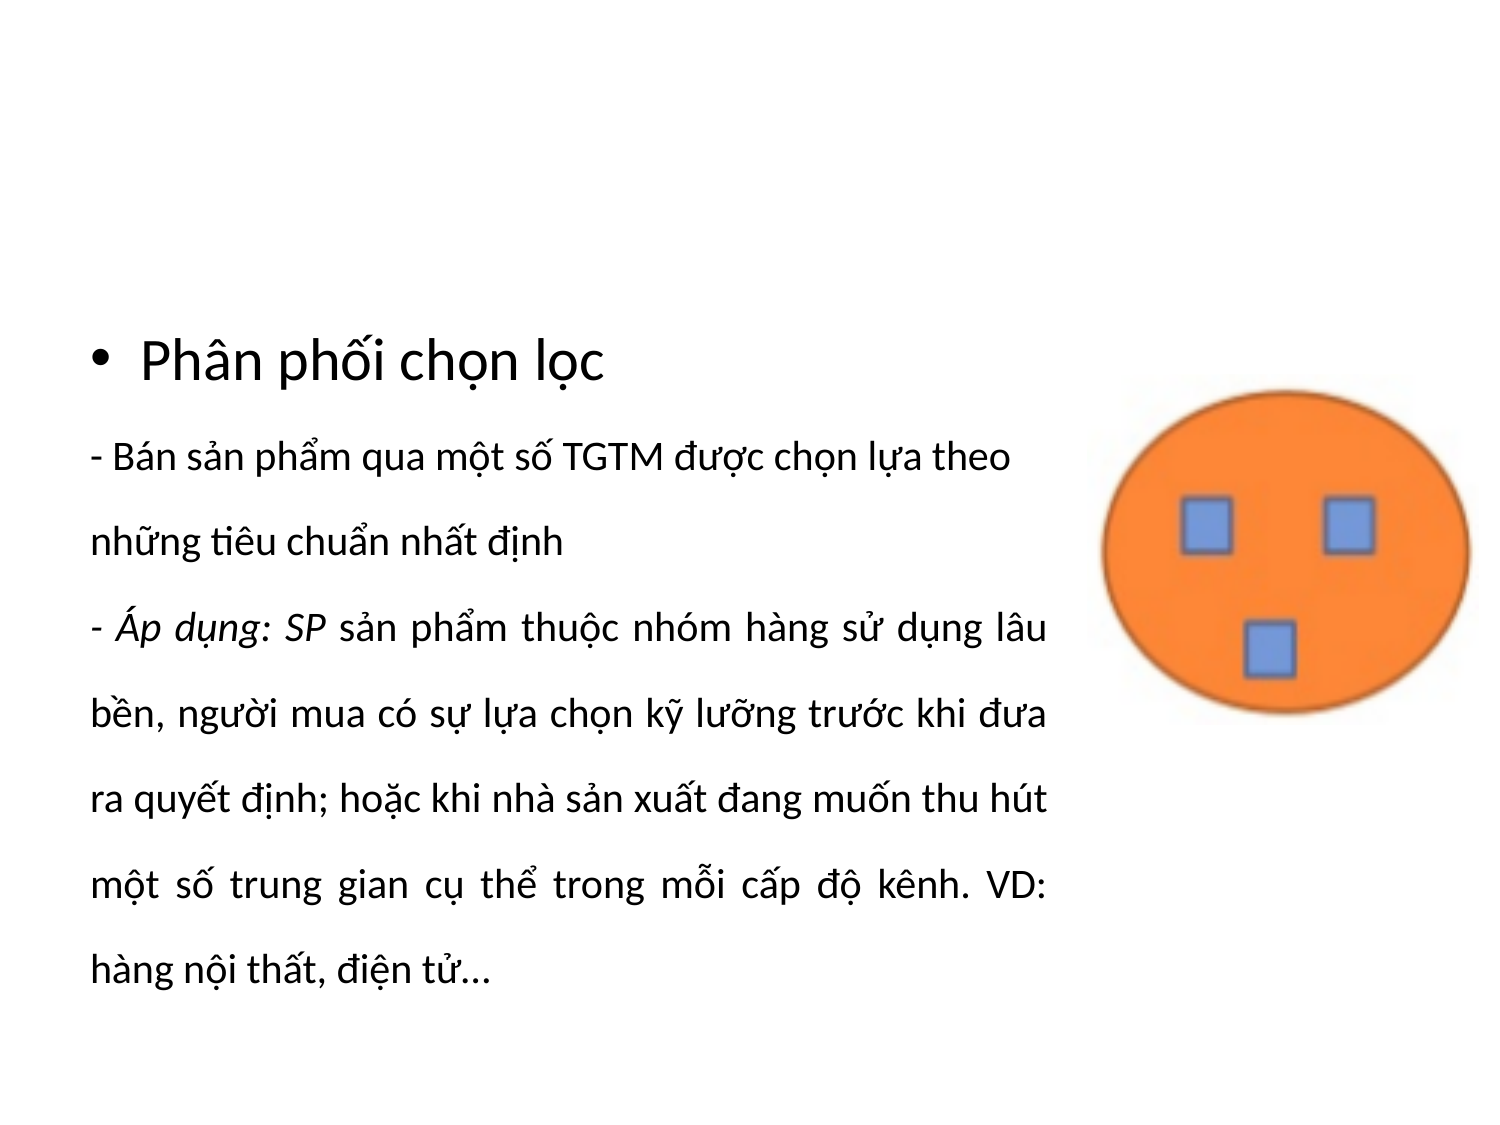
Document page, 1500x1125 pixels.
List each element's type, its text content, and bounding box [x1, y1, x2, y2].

list Phân phối chọn lọc - Bán sản phẩm qua một số TGTM được chọn lựa theo những tiêu chuẩn nhất định - Áp dụng: SP sản phẩm thuộc nhóm hàng sử dụng lâu bền, người mua có sự lựa chọn kỹ lưỡng trước khi đưa ra quyết định; hoặc khi nhà sản xuất đang muốn thu hút một số trung gian cụ thể trong mỗi cấp độ kênh. VD: hàng nội thất, điện tử… [75, 262, 1063, 1005]
picture [1087, 374, 1479, 726]
